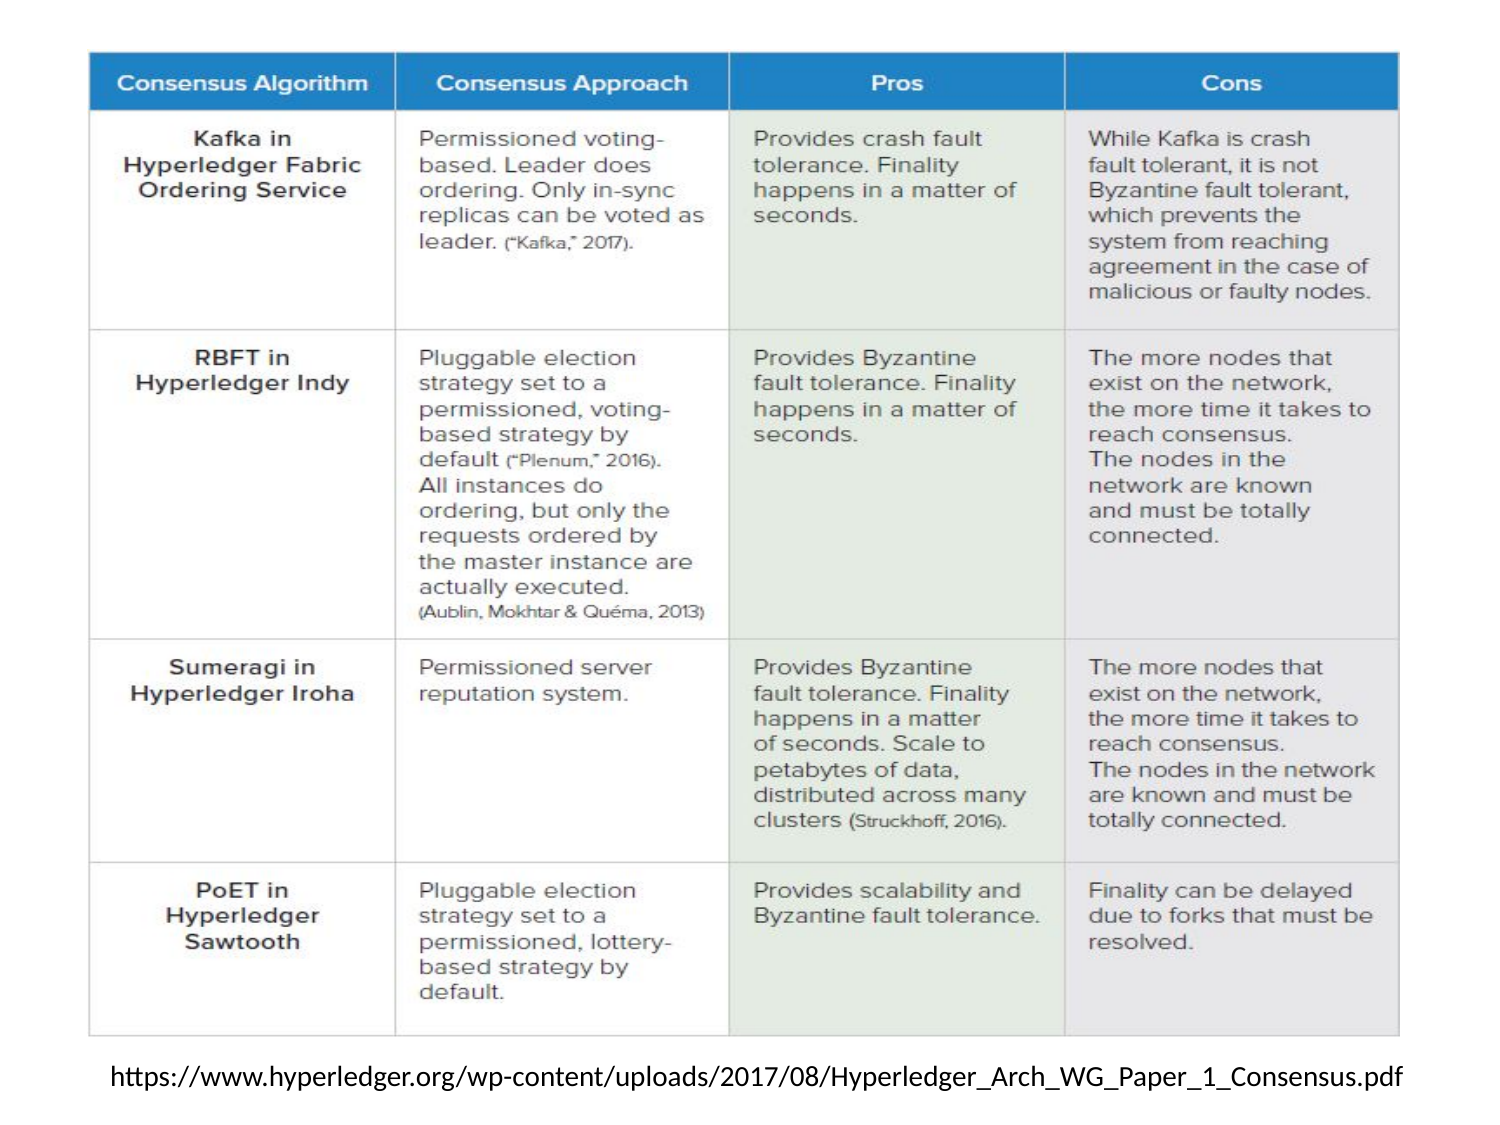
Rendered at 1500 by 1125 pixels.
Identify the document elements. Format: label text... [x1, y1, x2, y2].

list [87, 49, 1401, 1038]
text_box https://www.hyperledger.org/wp-content/uploads/2017/08/Hyperledger_Arch_WG_Paper_1_Consensus.pdf [95, 1049, 1420, 1100]
